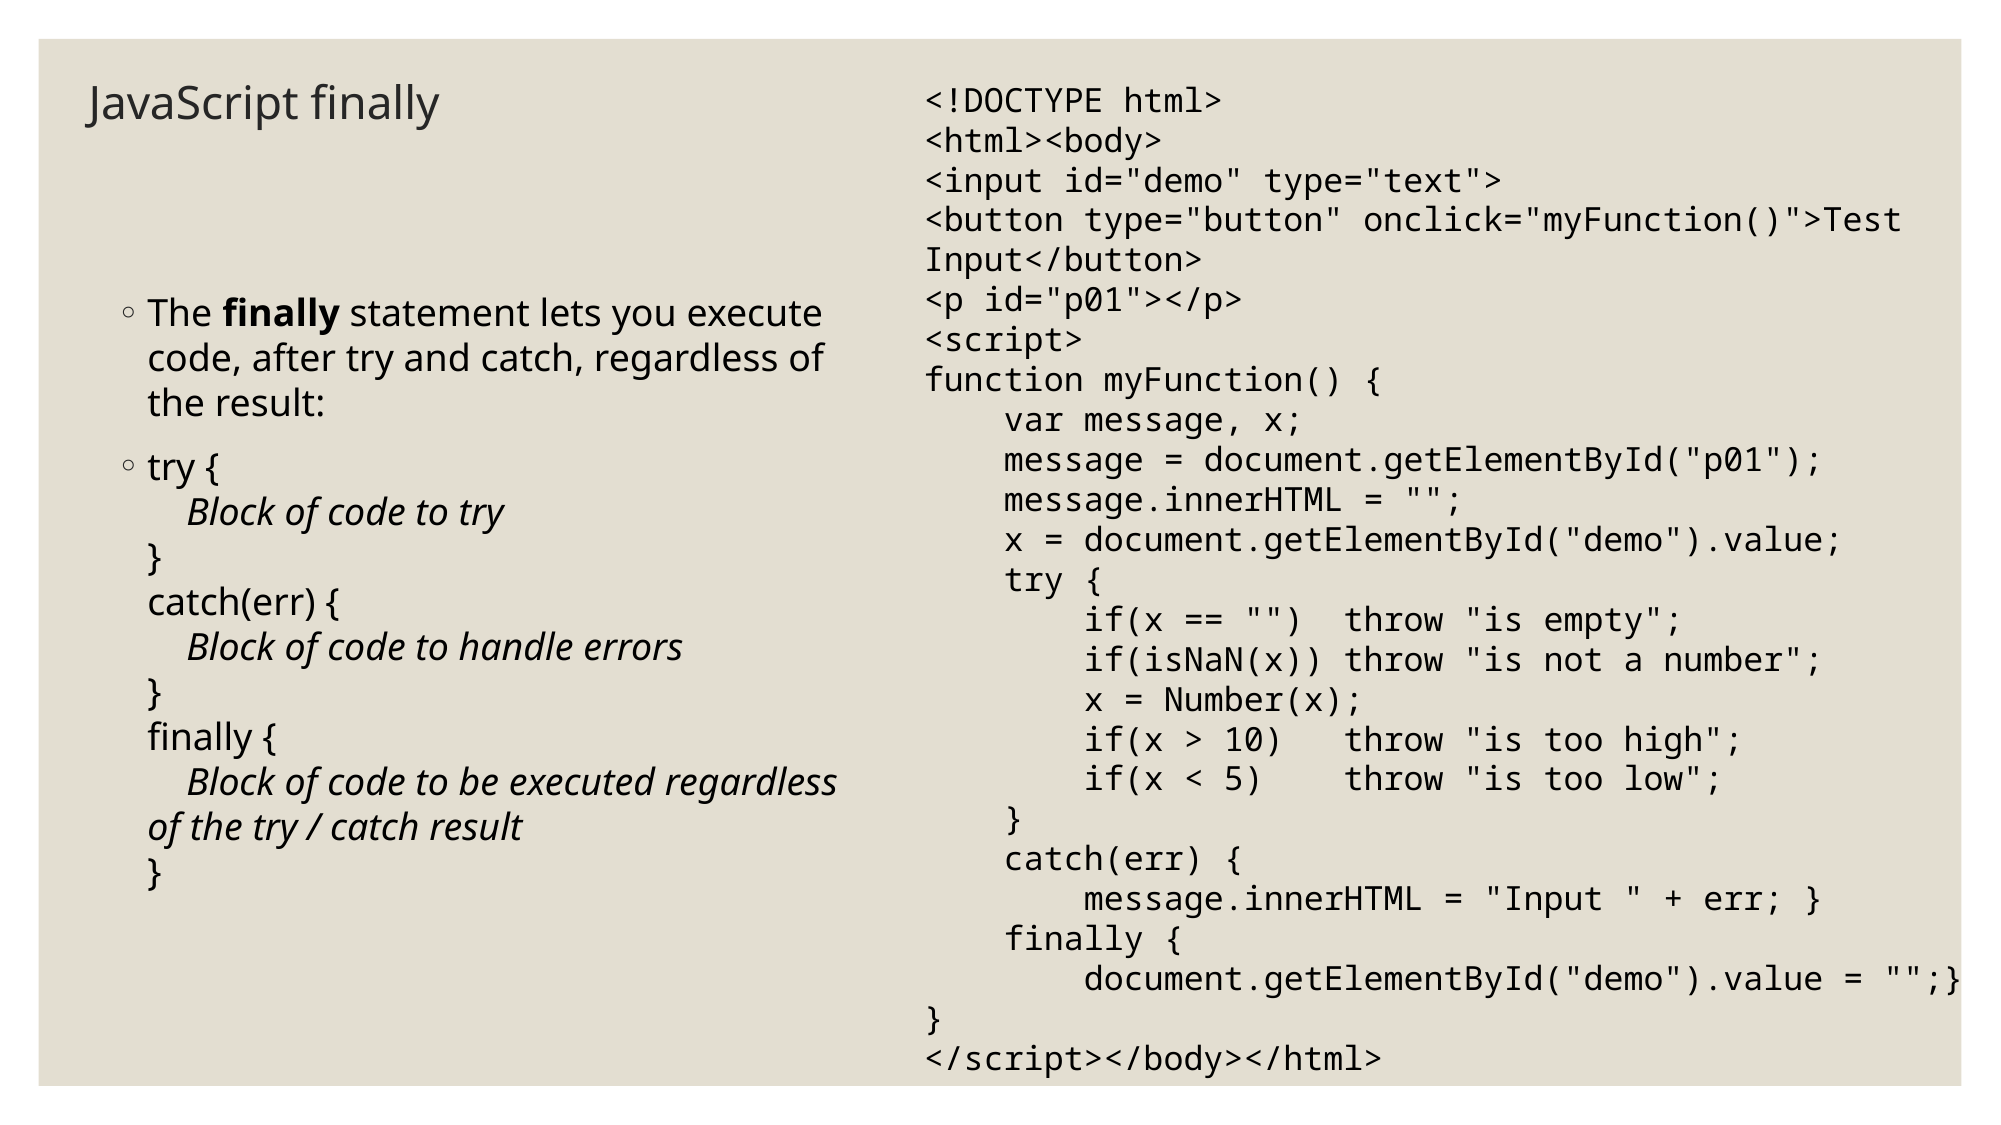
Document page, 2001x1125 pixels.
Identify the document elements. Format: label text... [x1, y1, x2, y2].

list The finally statement lets you execute code, after try and catch, regardless of the result: try { Block of code to try } catch(err) { Block of code to handle errors } finally { Block of code to be executed regardless of the try / catch result } [102, 281, 879, 1009]
title JavaScript finally [73, 71, 909, 137]
text_box <!DOCTYPE html> <html><body> <input id="demo" type="text"> <button type="button" onclick="myFunction()">Test Input</button> <p id="p01"></p> <script> function myFunction() { var message, x; message = document.getElementById("p01"); message.innerHTML = ""; x = document.getElementById("demo").value; try { if(x == "") throw "is empty"; if(isNaN(x)) throw "is not a number"; x = Number(x); if(x > 10) throw "is too high"; if(x < 5) throw "is too low"; } catch(err) { message.innerHTML = "Input " + err; } finally { document.getElementById("demo").value = "";} } </script></body></html> [909, 71, 2000, 1085]
